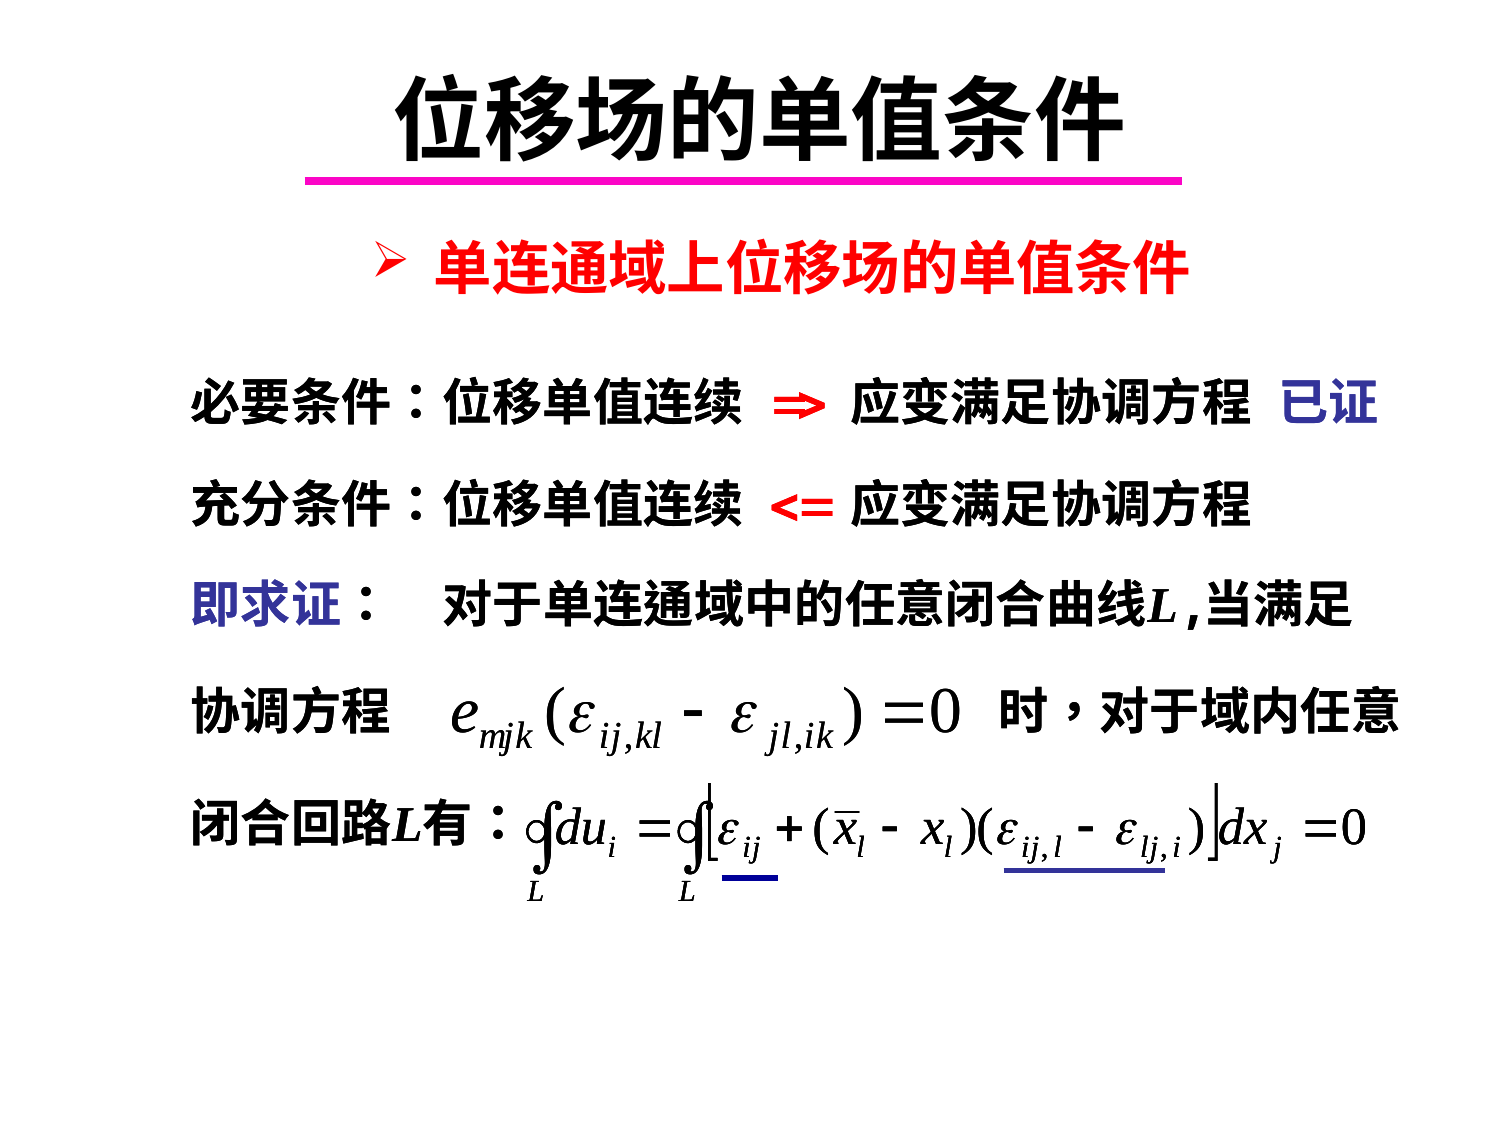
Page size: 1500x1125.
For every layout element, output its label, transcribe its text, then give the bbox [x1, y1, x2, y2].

title 位移场的单值条件 [377, 53, 1390, 195]
picture [174, 338, 1430, 966]
text_box 单连通域上位移场的单值条件 [356, 223, 1225, 309]
